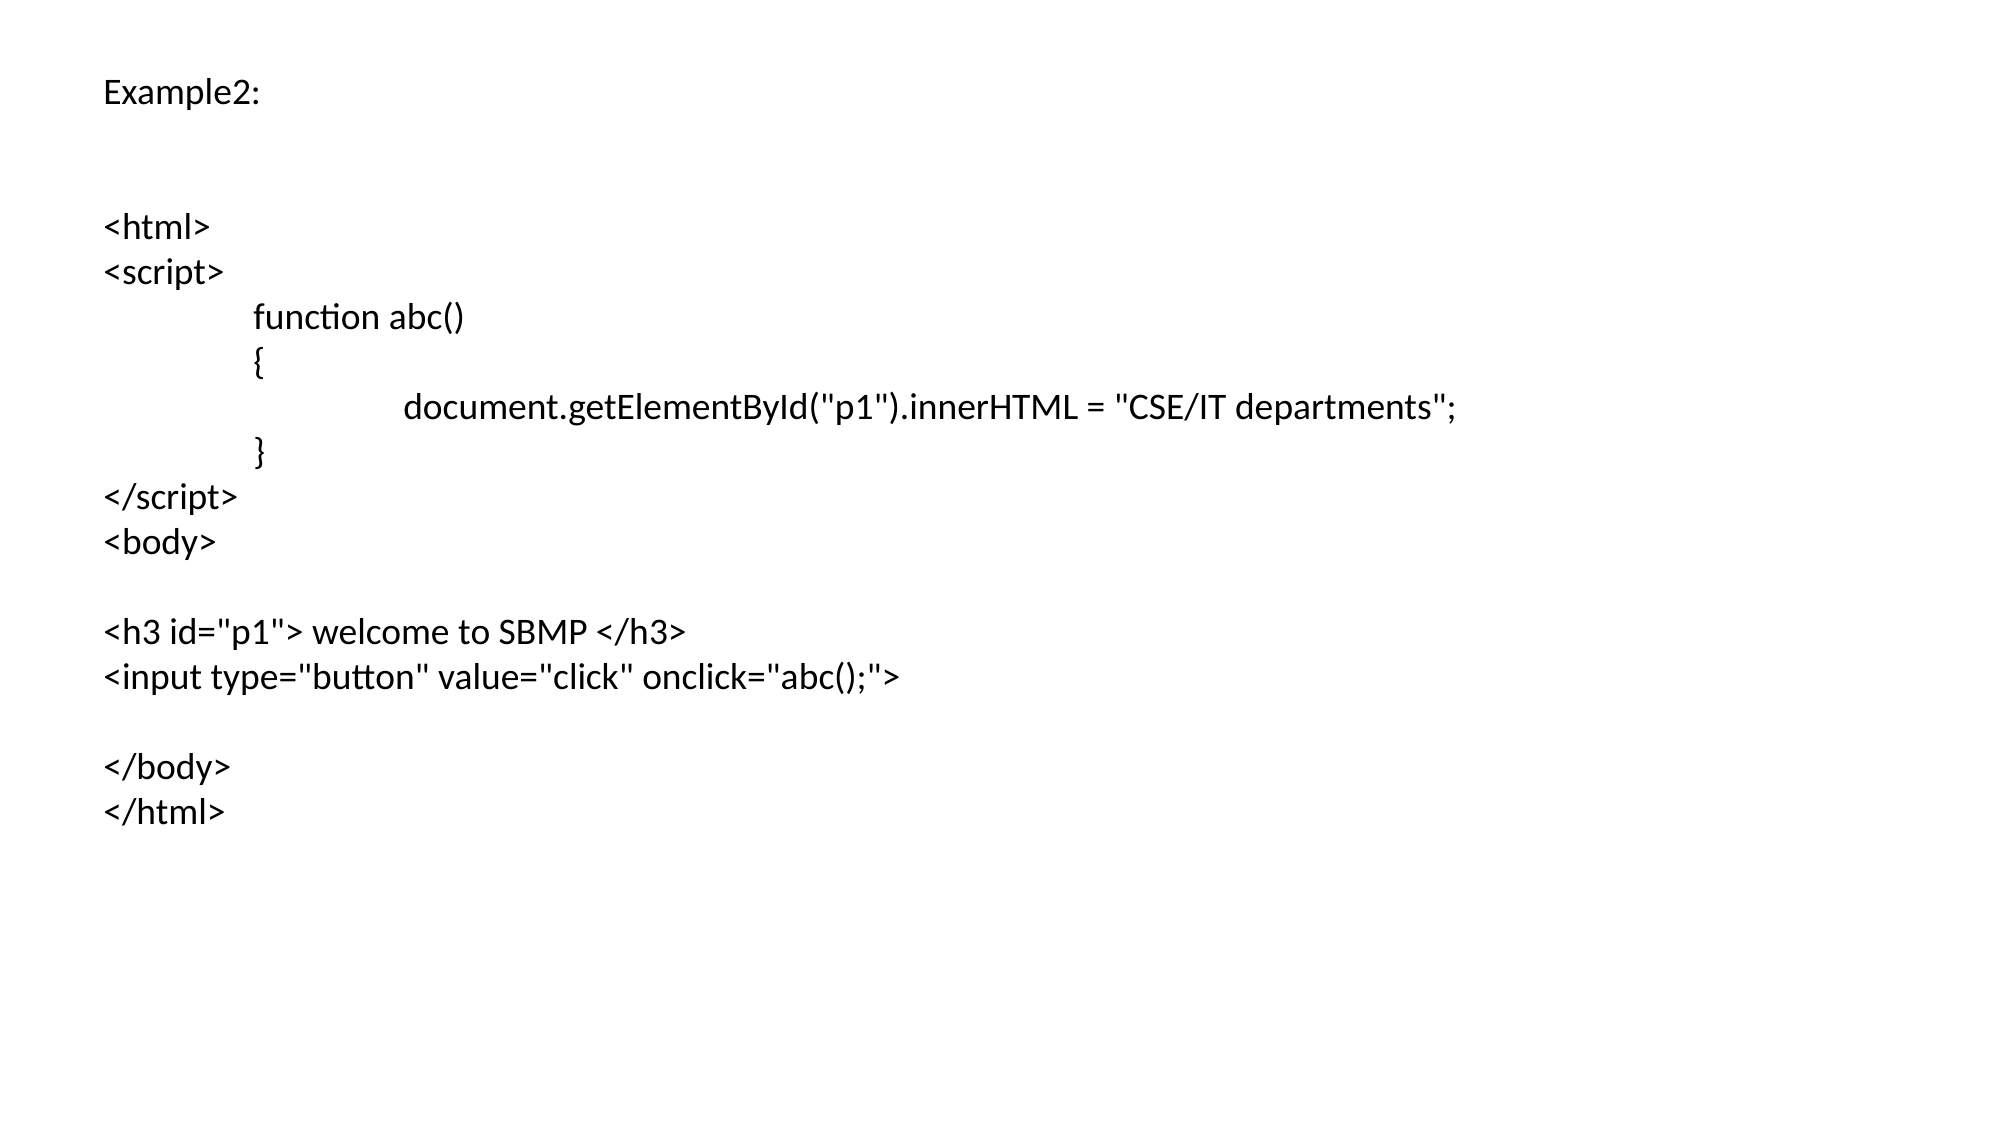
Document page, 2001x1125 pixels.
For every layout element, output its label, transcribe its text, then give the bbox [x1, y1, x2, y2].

text_box Example2: <html> <script> function abc() { document.getElementById("p1").innerHTML = "CSE/IT departments"; } </script> <body> <h3 id="p1"> welcome to SBMP </h3> <input type="button" value="click" onclick="abc();"> </body> </html> [88, 59, 1829, 840]
